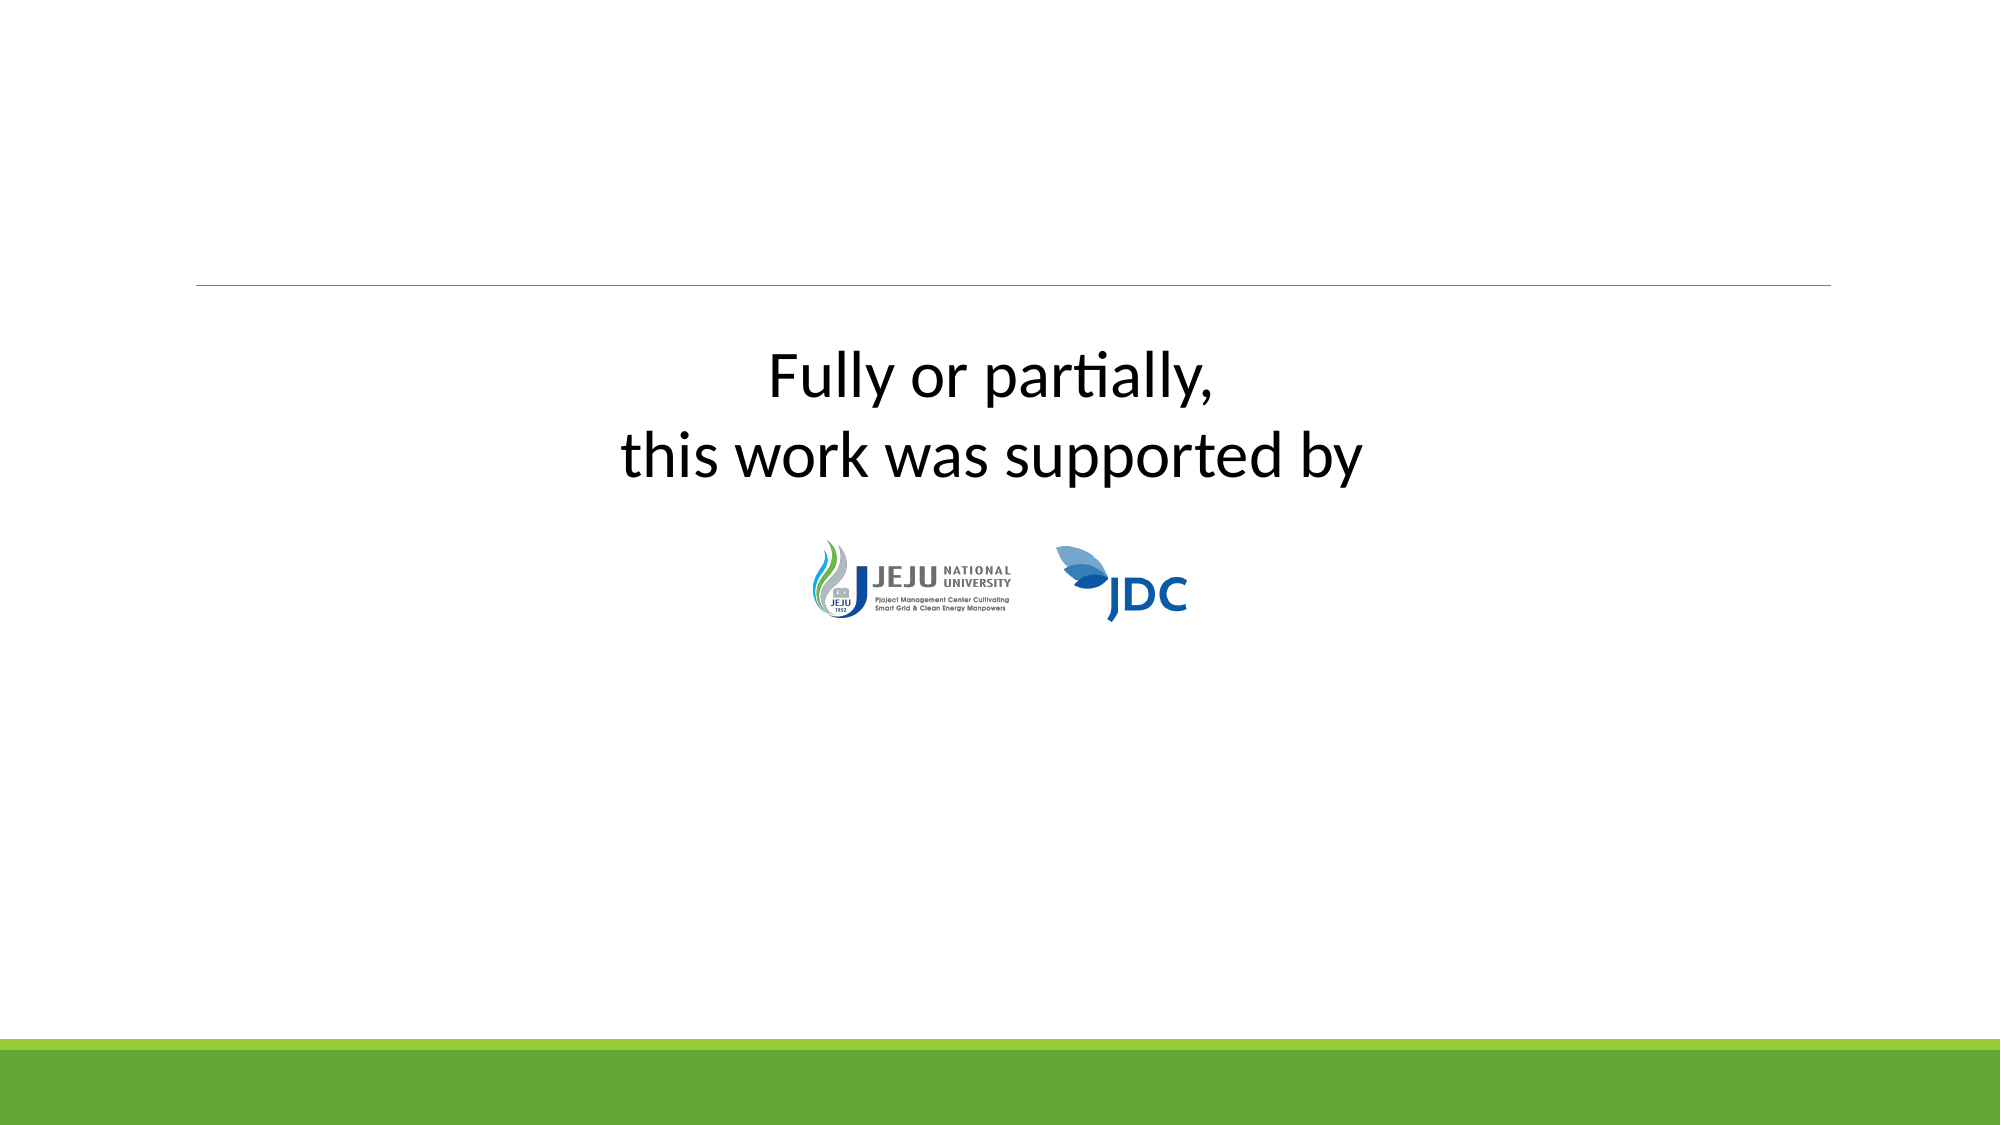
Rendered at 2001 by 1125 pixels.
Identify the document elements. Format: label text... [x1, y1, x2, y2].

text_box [813, 538, 1187, 623]
text_box Fully or partially, this work was supported by [401, 323, 1599, 499]
